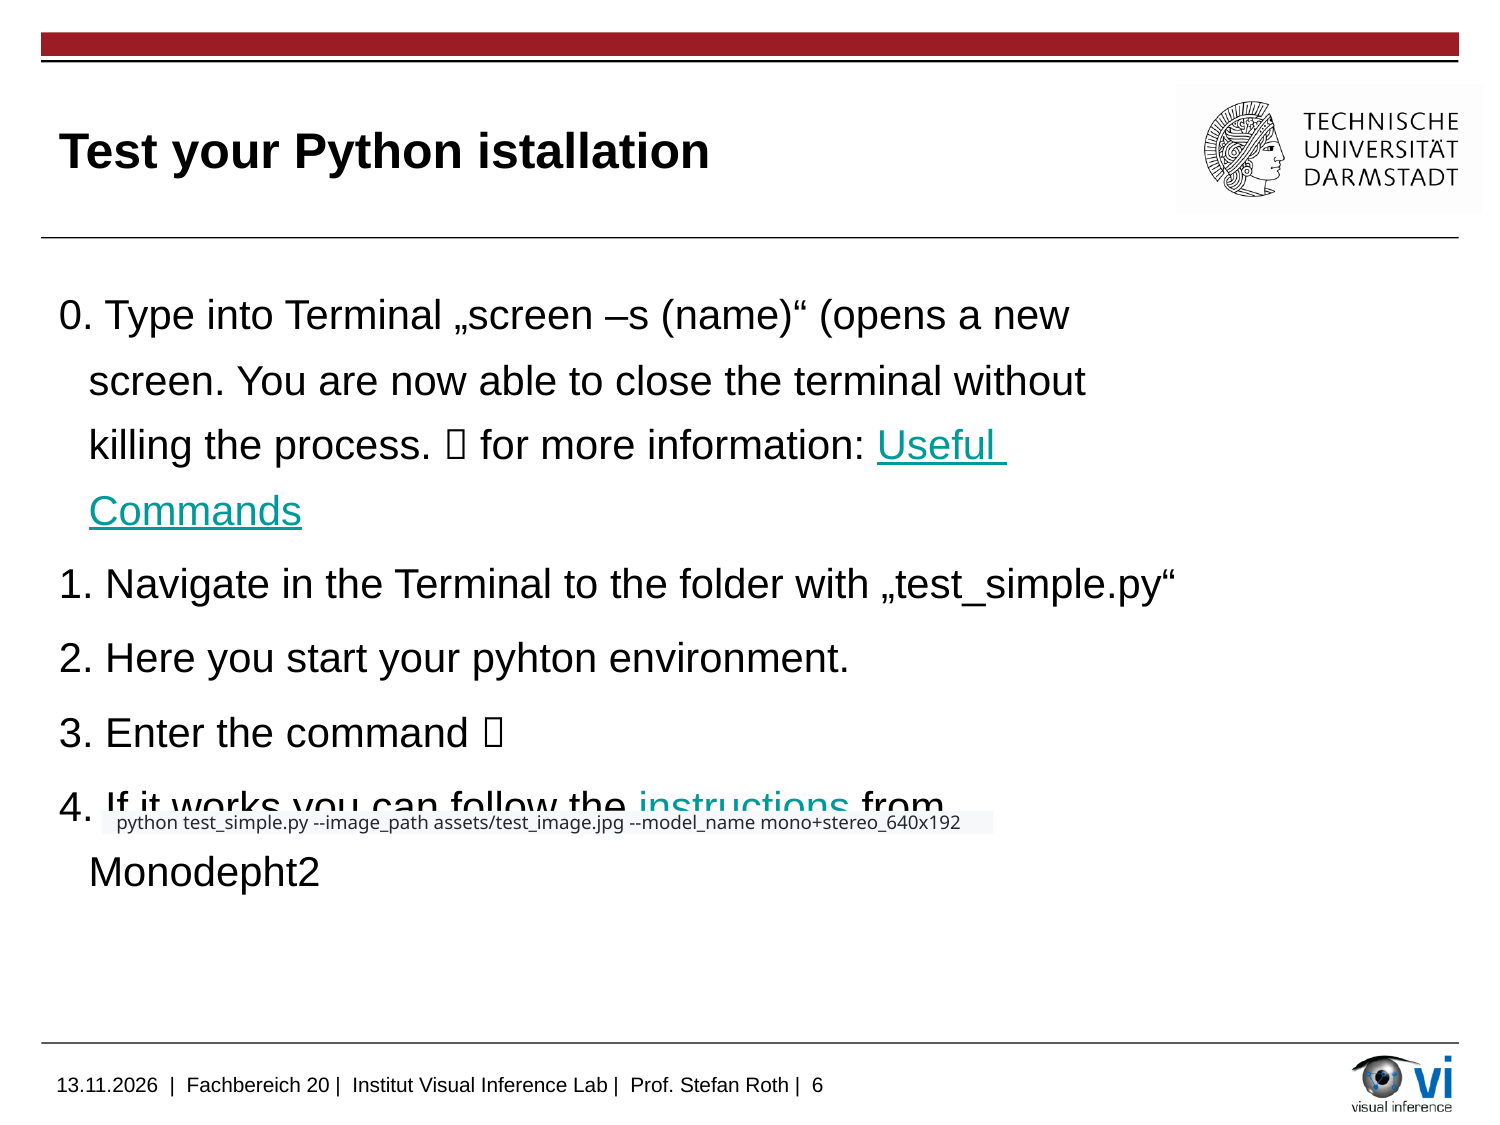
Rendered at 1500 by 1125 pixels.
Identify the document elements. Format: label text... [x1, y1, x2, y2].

picture [1351, 1055, 1500, 1112]
text_box python test_simple.py --image_path assets/test_image.jpg --model_name mono+stereo_640x192 [101, 810, 994, 834]
list 0. Type into Terminal „screen –s (name)“ (opens a new screen. You are now able to close the terminal without killing the process.  for more information: Useful Commands 1. Navigate in the Terminal to the folder with „test_simple.py“ 2. Here you start your pyhton environment. 3. Enter the command  4. If it works you can follow the instructions from Monodepht2 [58, 265, 1179, 1001]
picture [1175, 84, 1483, 214]
title Test your Python istallation [58, 79, 1149, 218]
